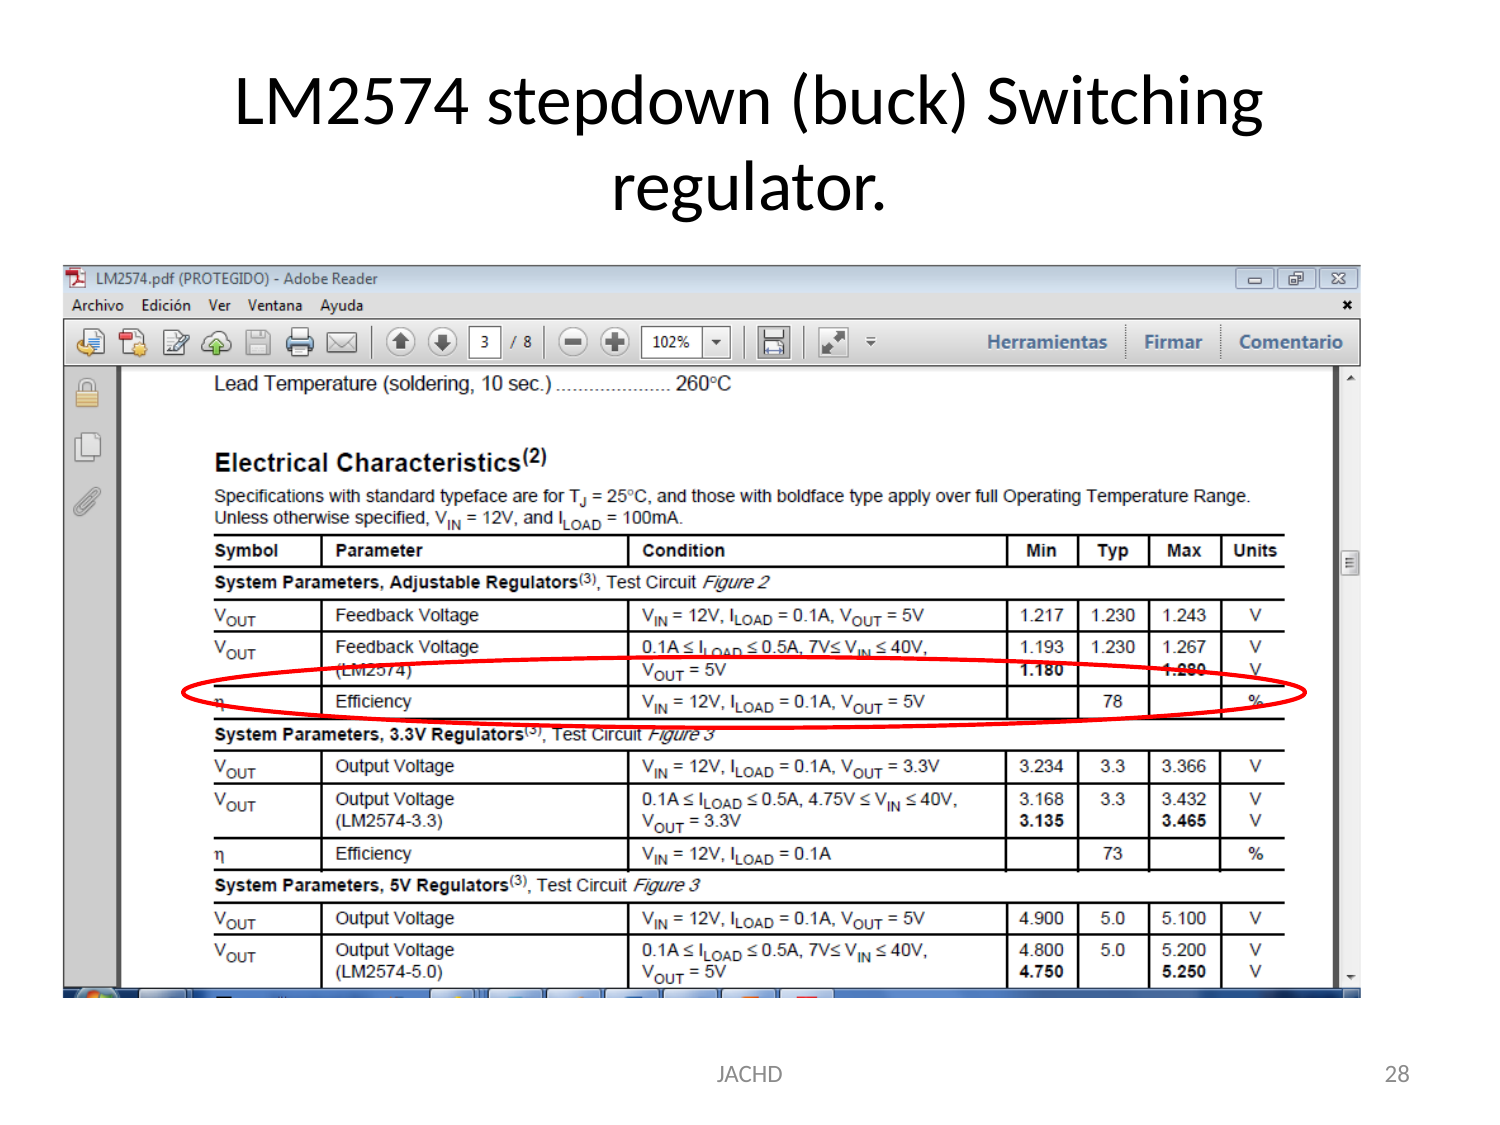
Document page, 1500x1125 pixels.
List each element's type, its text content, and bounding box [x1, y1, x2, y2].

title LM2574 stepdown (buck) Switching regulator. [75, 45, 1425, 233]
slide_number 28 [1074, 1042, 1425, 1103]
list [52, 255, 1371, 998]
footer JACHD [512, 1042, 988, 1103]
